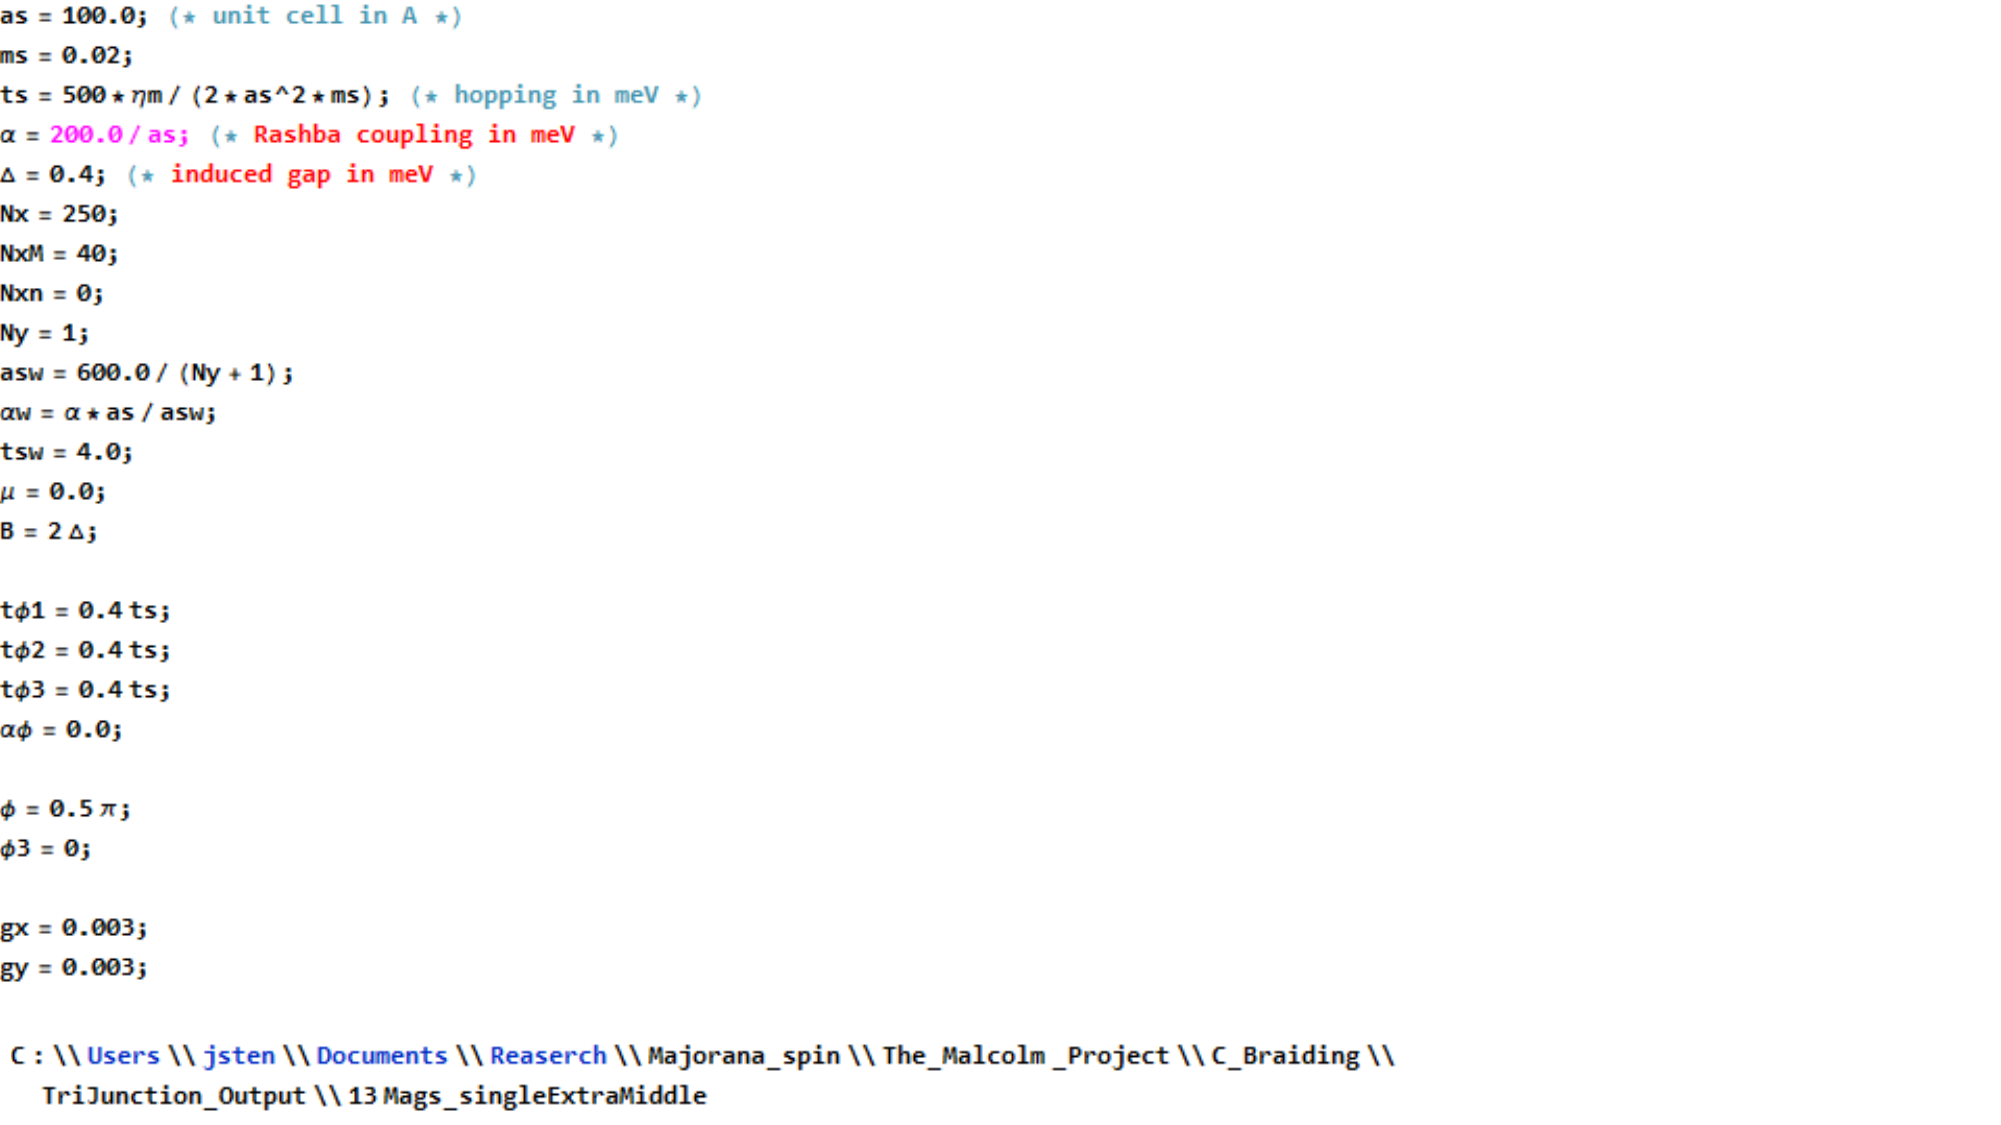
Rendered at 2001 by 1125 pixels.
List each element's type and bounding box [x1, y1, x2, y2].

picture [11, 1039, 1402, 1113]
picture [0, 0, 707, 984]
